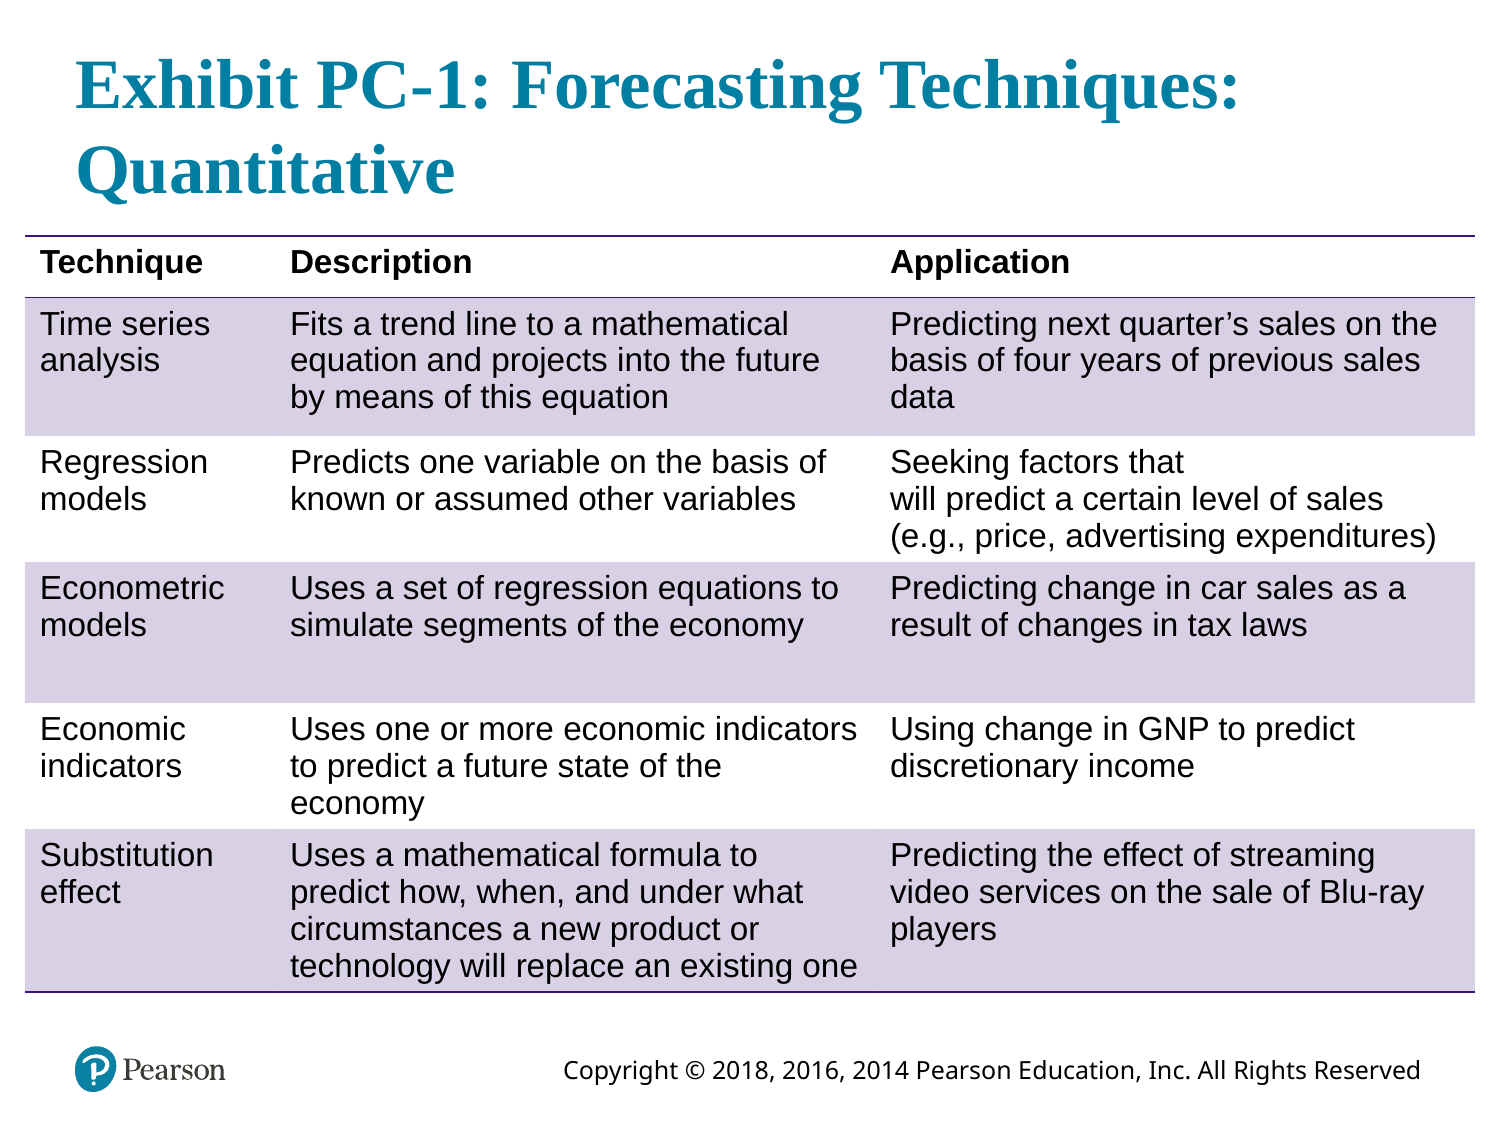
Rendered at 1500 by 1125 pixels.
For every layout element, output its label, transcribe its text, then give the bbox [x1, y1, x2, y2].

table_cell Predicts one variable on the basis of known or assumed other variables [275, 436, 875, 562]
table_cell Regression models [25, 436, 275, 562]
table_header Application [875, 237, 1475, 297]
table_cell Predicting change in car sales as a result of changes in tax laws [875, 562, 1475, 703]
table_cell Seeking factors that will predict a certain level of sales (e.g., price, advertising expenditures) [875, 436, 1475, 562]
table_cell Substitution effect [25, 829, 275, 991]
table_header Description [275, 237, 875, 297]
table_header Technique [25, 237, 275, 297]
title Exhibit PC-1: Forecasting Techniques: Quantitative [75, 37, 1425, 213]
table_cell Using change in GNP to predict discretionary income [875, 703, 1475, 829]
table_cell Predicting the effect of streaming video services on the sale of Blu-ray players [875, 829, 1475, 991]
table_cell Uses a mathematical formula to predict how, when, and under what circumstances a new product or technology will replace an existing one [275, 829, 875, 991]
table_cell Fits a trend line to a mathematical equation and projects into the future by means of this equation [275, 298, 875, 436]
table_cell Uses one or more economic indicators to predict a future state of the economy [275, 703, 875, 829]
table_cell Economic indicators [25, 703, 275, 829]
table_cell Predicting next quarter’s sales on the basis of four years of previous sales data [875, 298, 1475, 436]
table_cell Econometric models [25, 562, 275, 703]
table_cell Time series analysis [25, 298, 275, 436]
table_cell Uses a set of regression equations to simulate segments of the economy [275, 562, 875, 703]
